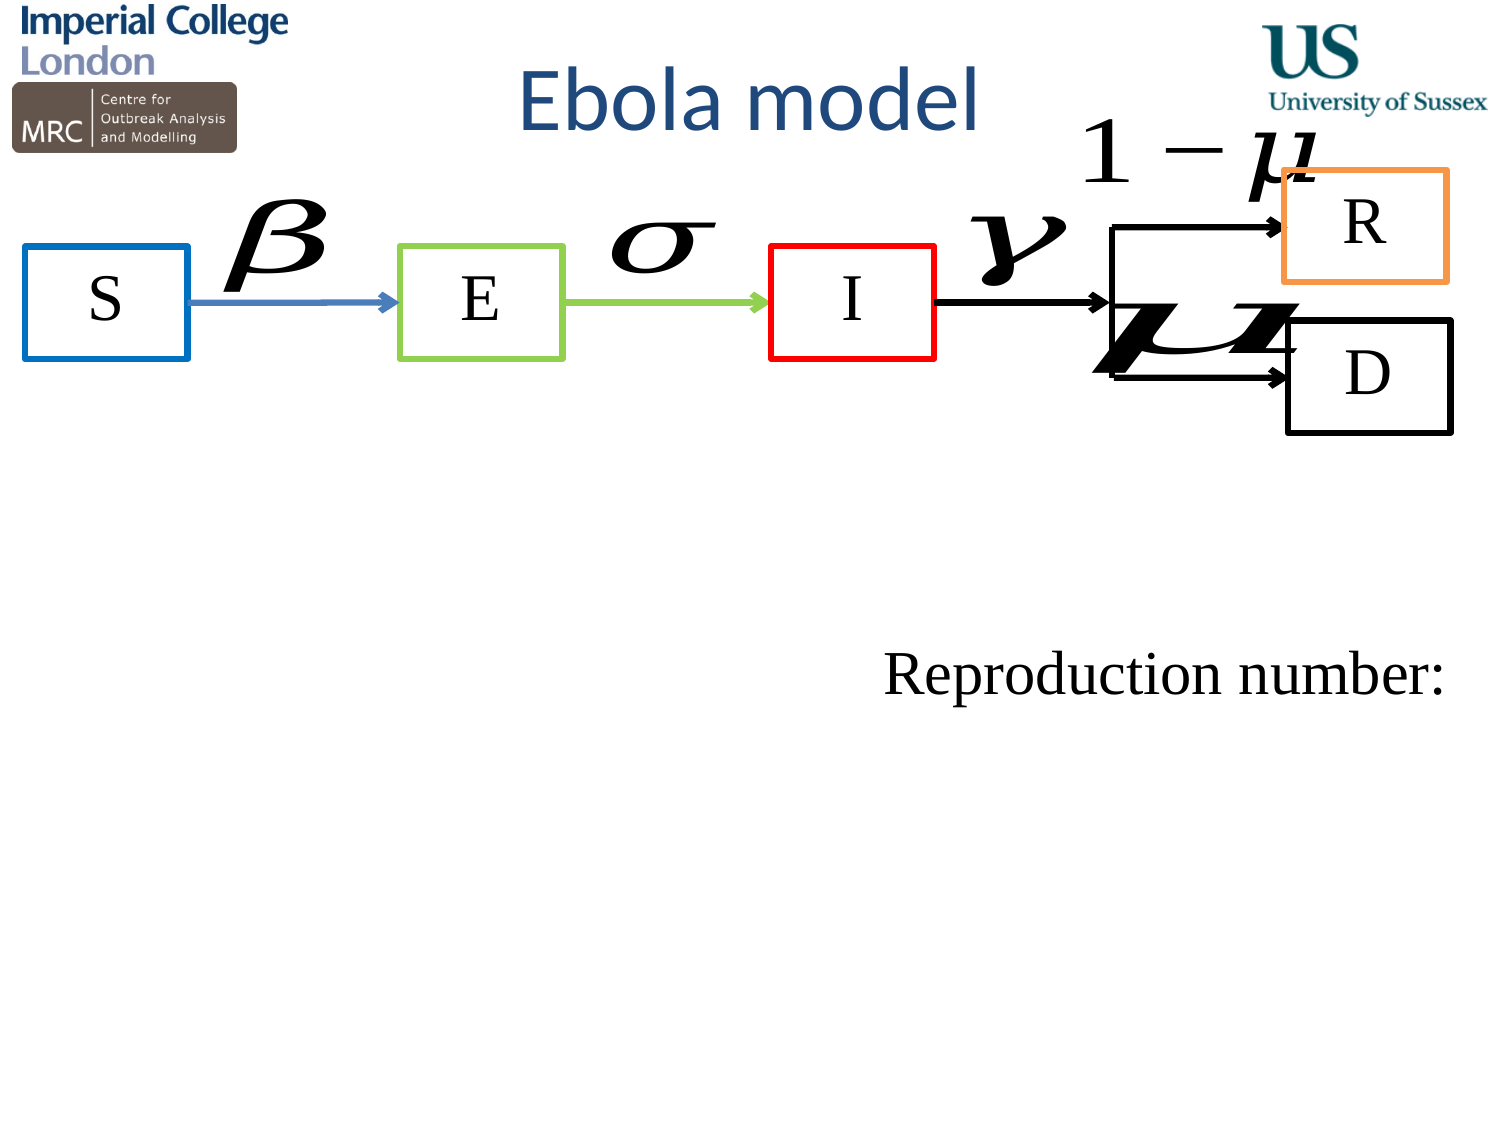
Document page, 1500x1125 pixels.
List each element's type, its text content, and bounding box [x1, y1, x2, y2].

picture [12, 82, 75, 153]
picture [22, 4, 75, 75]
title Ebola model [75, 0, 1425, 97]
picture [1425, 24, 1488, 117]
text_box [24, 98, 1451, 434]
